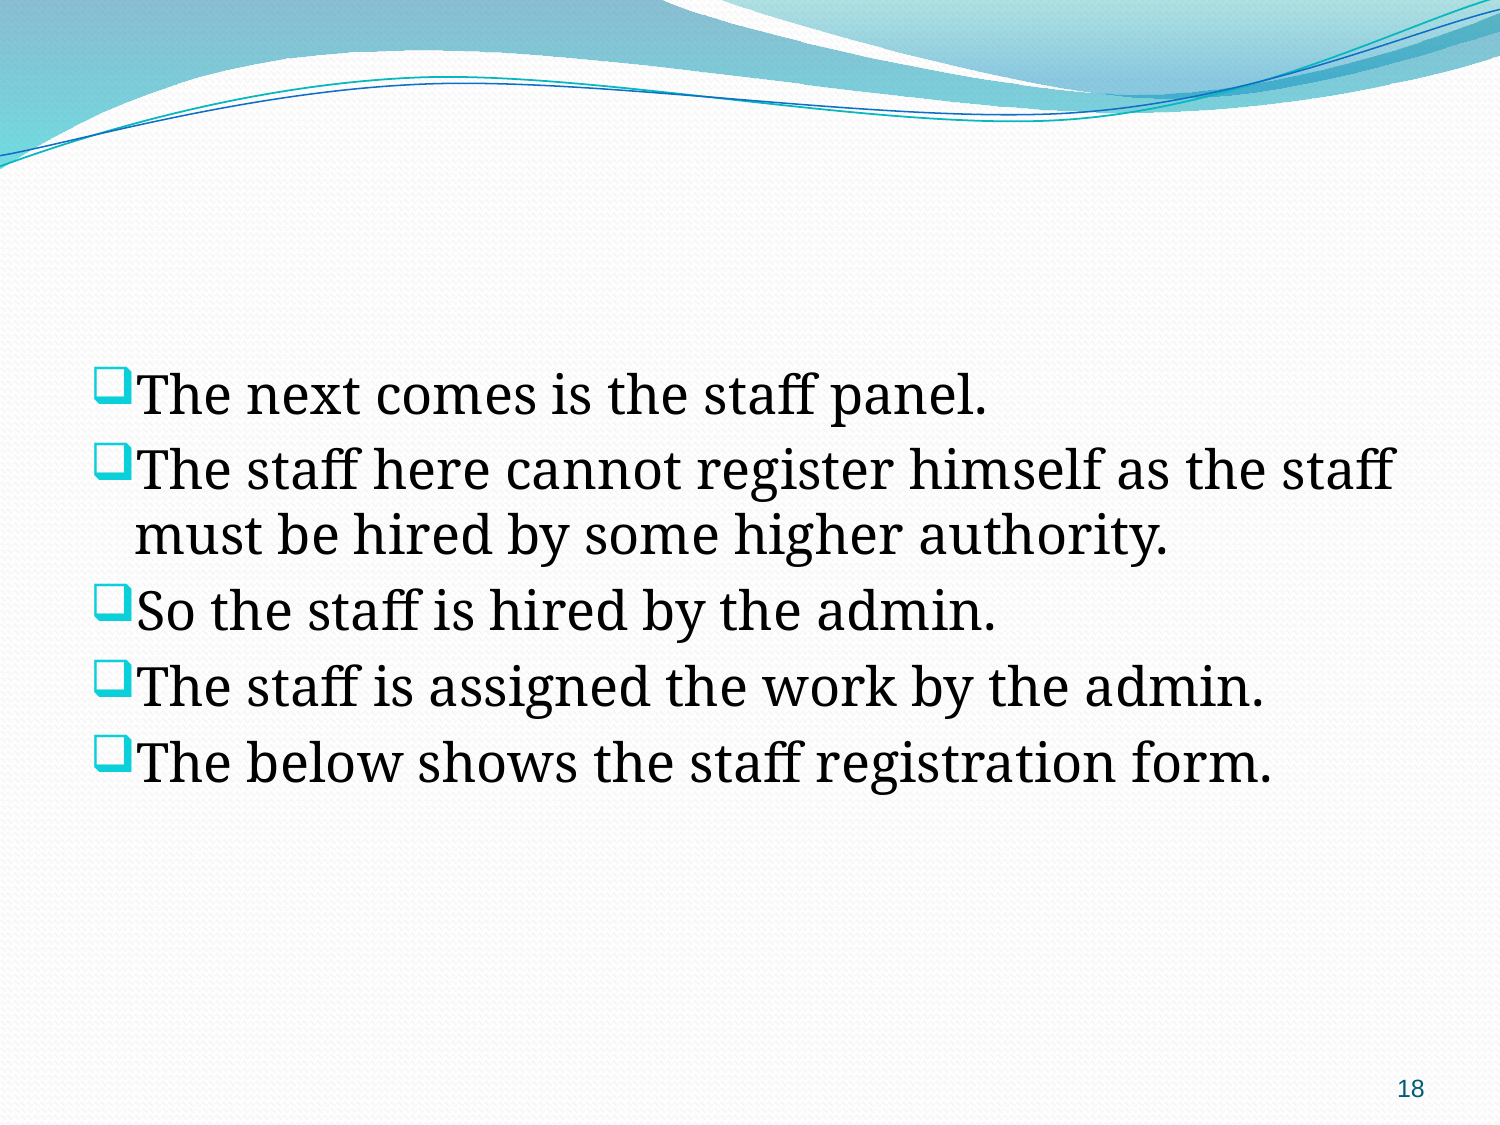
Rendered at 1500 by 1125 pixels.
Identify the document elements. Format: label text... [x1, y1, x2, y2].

slide_number 18 [1299, 1042, 1425, 1103]
list The next comes is the staff panel. The staff here cannot register himself as the staff must be hired by some higher authority. So the staff is hired by the admin. The staff is assigned the work by the admin. The below shows the staff registration form. [74, 115, 1426, 1038]
